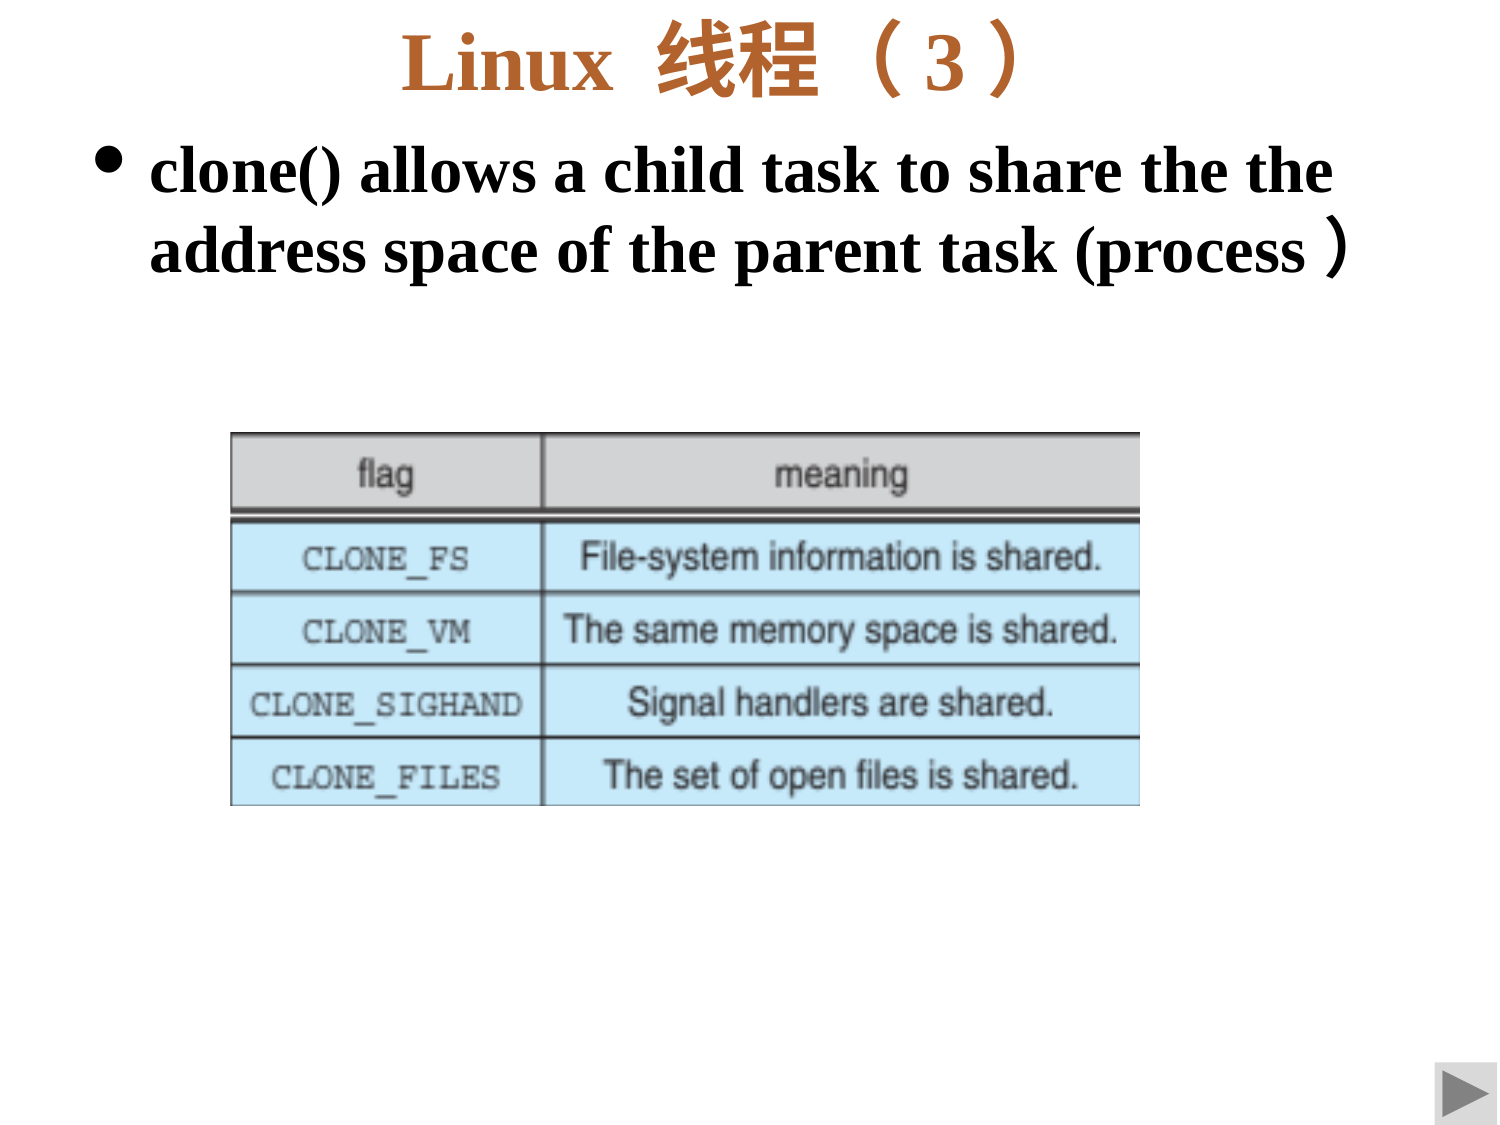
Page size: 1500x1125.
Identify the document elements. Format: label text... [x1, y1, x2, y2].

text_box Linux 线程（3） [371, 0, 1099, 115]
text_box clone() allows a child task to share the the address space of the parent task (process） [76, 118, 1459, 293]
text_box [1434, 1062, 1498, 1125]
picture [229, 432, 1140, 806]
